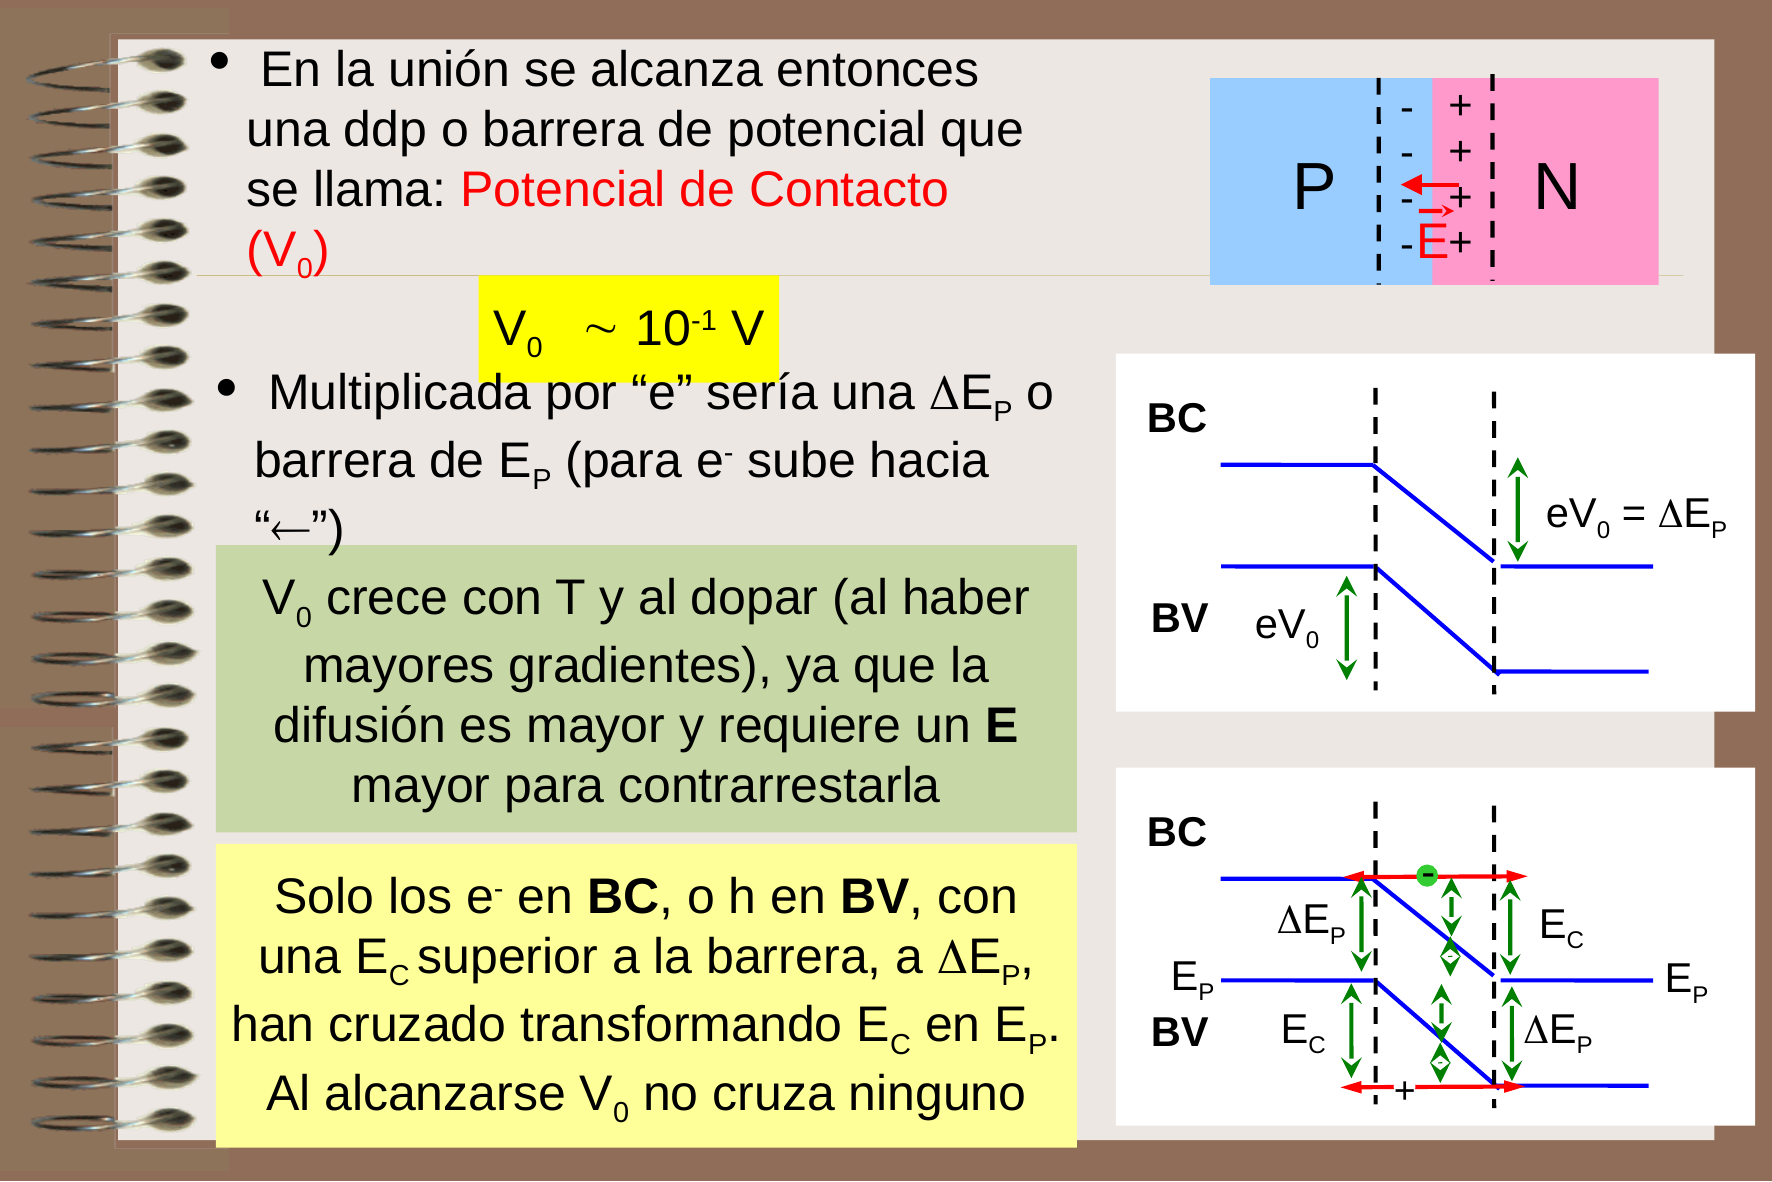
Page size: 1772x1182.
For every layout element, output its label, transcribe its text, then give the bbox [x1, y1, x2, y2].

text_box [1115, 767, 1756, 1132]
text_box Multiplicada por “e” sería una EP o barrera de EP (para e- sube hacia “”) [204, 339, 1093, 576]
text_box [1378, 73, 1493, 285]
text_box Solo los e- en BC, o h en BV, con una EC superior a la barrera, a EP, han cruzado transformando EC en EP. Al alcanzarse V0 no cruza ninguno [215, 843, 1077, 1148]
picture [0, 727, 229, 1171]
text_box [1496, 77, 1660, 286]
text_box V0  10-1 V [478, 275, 780, 339]
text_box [1209, 77, 1374, 286]
picture [0, 8, 229, 708]
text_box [1115, 353, 1756, 712]
text_box V0 crece con T y al dopar (al haber mayores gradientes), ya que la difusión es mayor y requiere un E mayor para contrarrestarla [215, 576, 1077, 833]
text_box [1400, 184, 1466, 277]
text_box En la unión se alcanza entonces una ddp o barrera de potencial que se llama: Potencial de Contacto (V0) [196, 17, 1058, 305]
